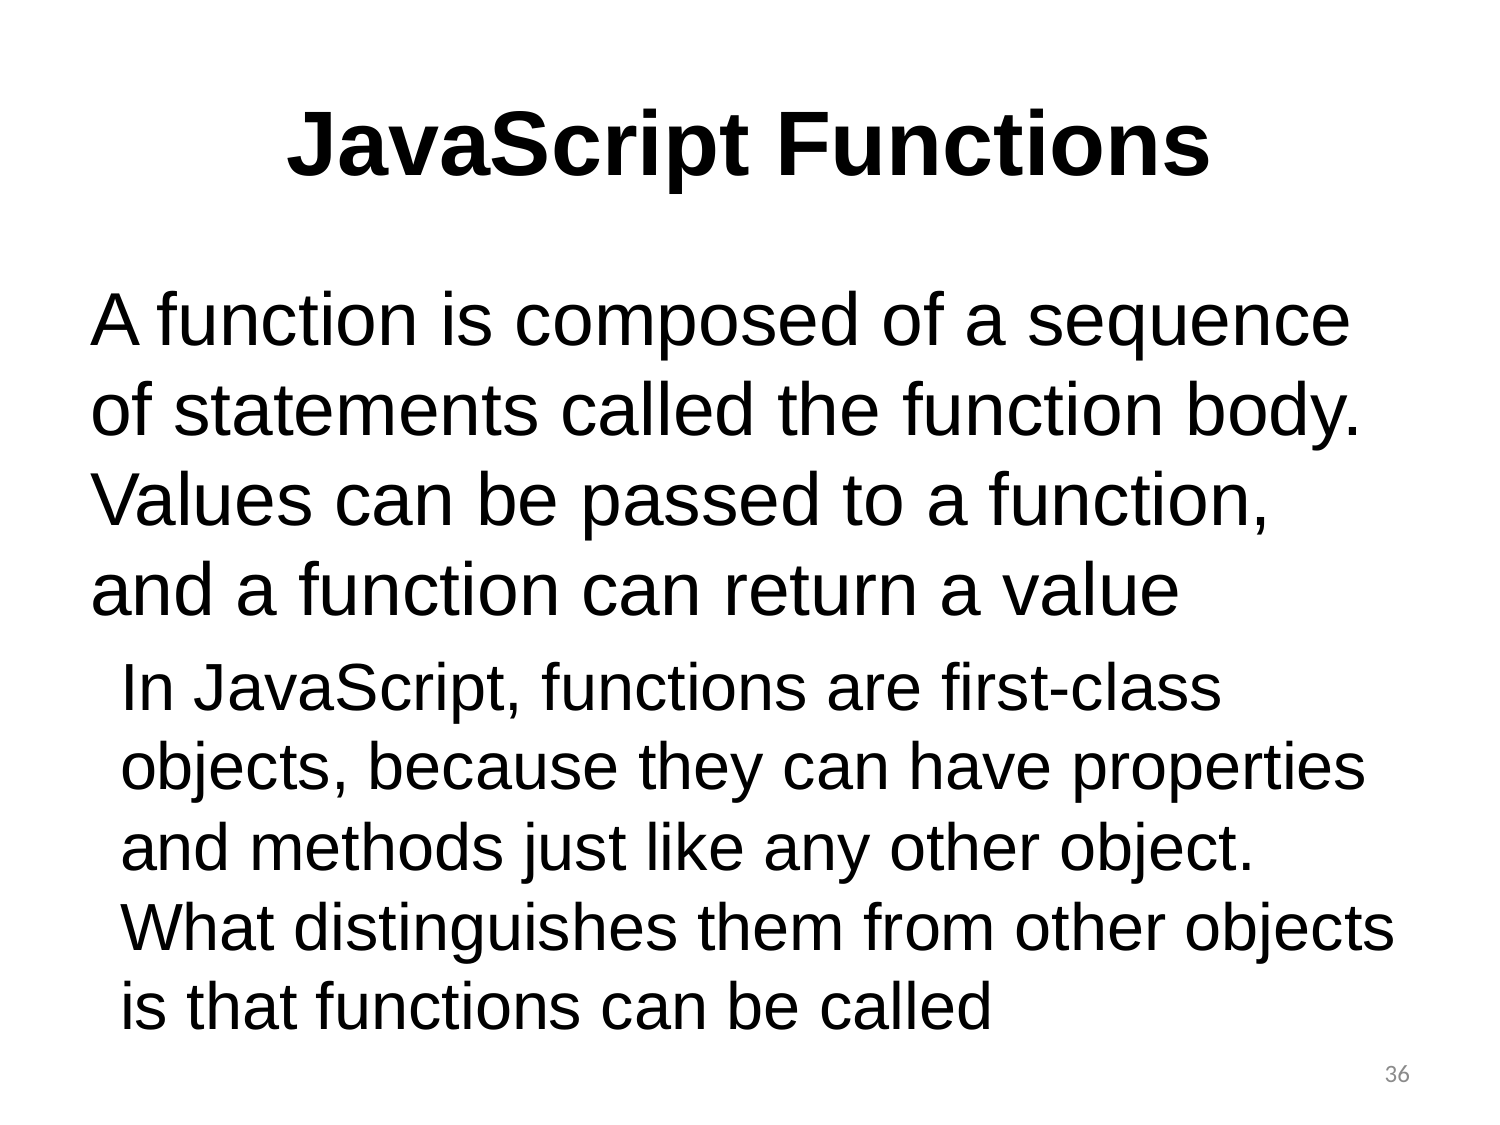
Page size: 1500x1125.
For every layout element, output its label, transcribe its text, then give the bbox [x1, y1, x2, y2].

title JavaScript Functions [75, 45, 1425, 233]
list A function is composed of a sequence of statements called the function body. Values can be passed to a function, and a function can return a value In JavaScript, functions are first-class objects, because they can have properties and methods just like any other object. What distinguishes them from other objects is that functions can be called [75, 262, 1425, 1005]
slide_number 36 [1074, 1042, 1425, 1103]
